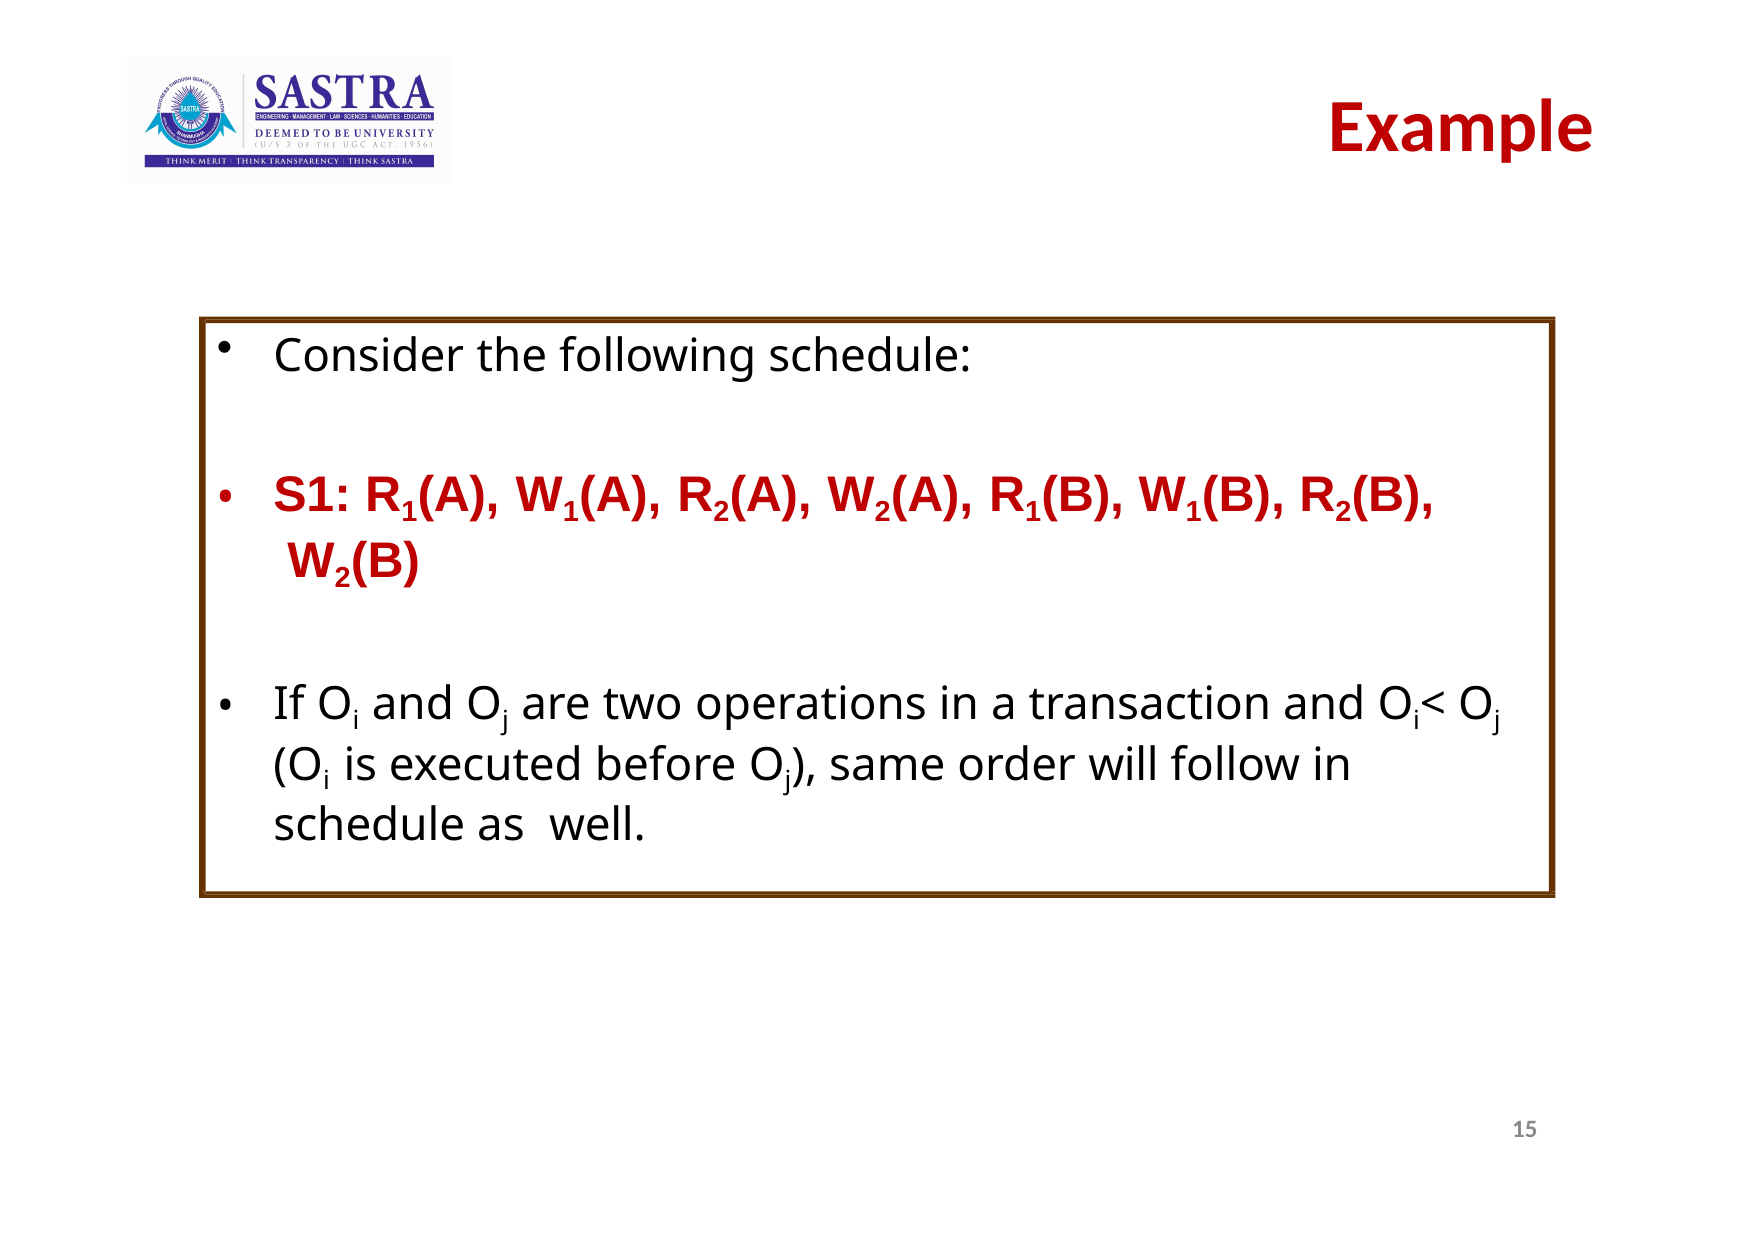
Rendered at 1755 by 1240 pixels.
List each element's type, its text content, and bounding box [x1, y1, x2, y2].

picture [127, 57, 452, 183]
title Example [158, 73, 1596, 284]
slide_number 15 [1505, 1112, 1544, 1240]
text_box Consider the following schedule: S1: R1(A), W1(A), R2(A), W2(A), R1(B), W1(B), R2(B), W2(B) If Oi and Oj are two operations in a transaction and Oi< Oj (Oi is executed before Oj), same order will follow in schedule as well. [206, 323, 1517, 850]
text_box [199, 316, 1556, 898]
